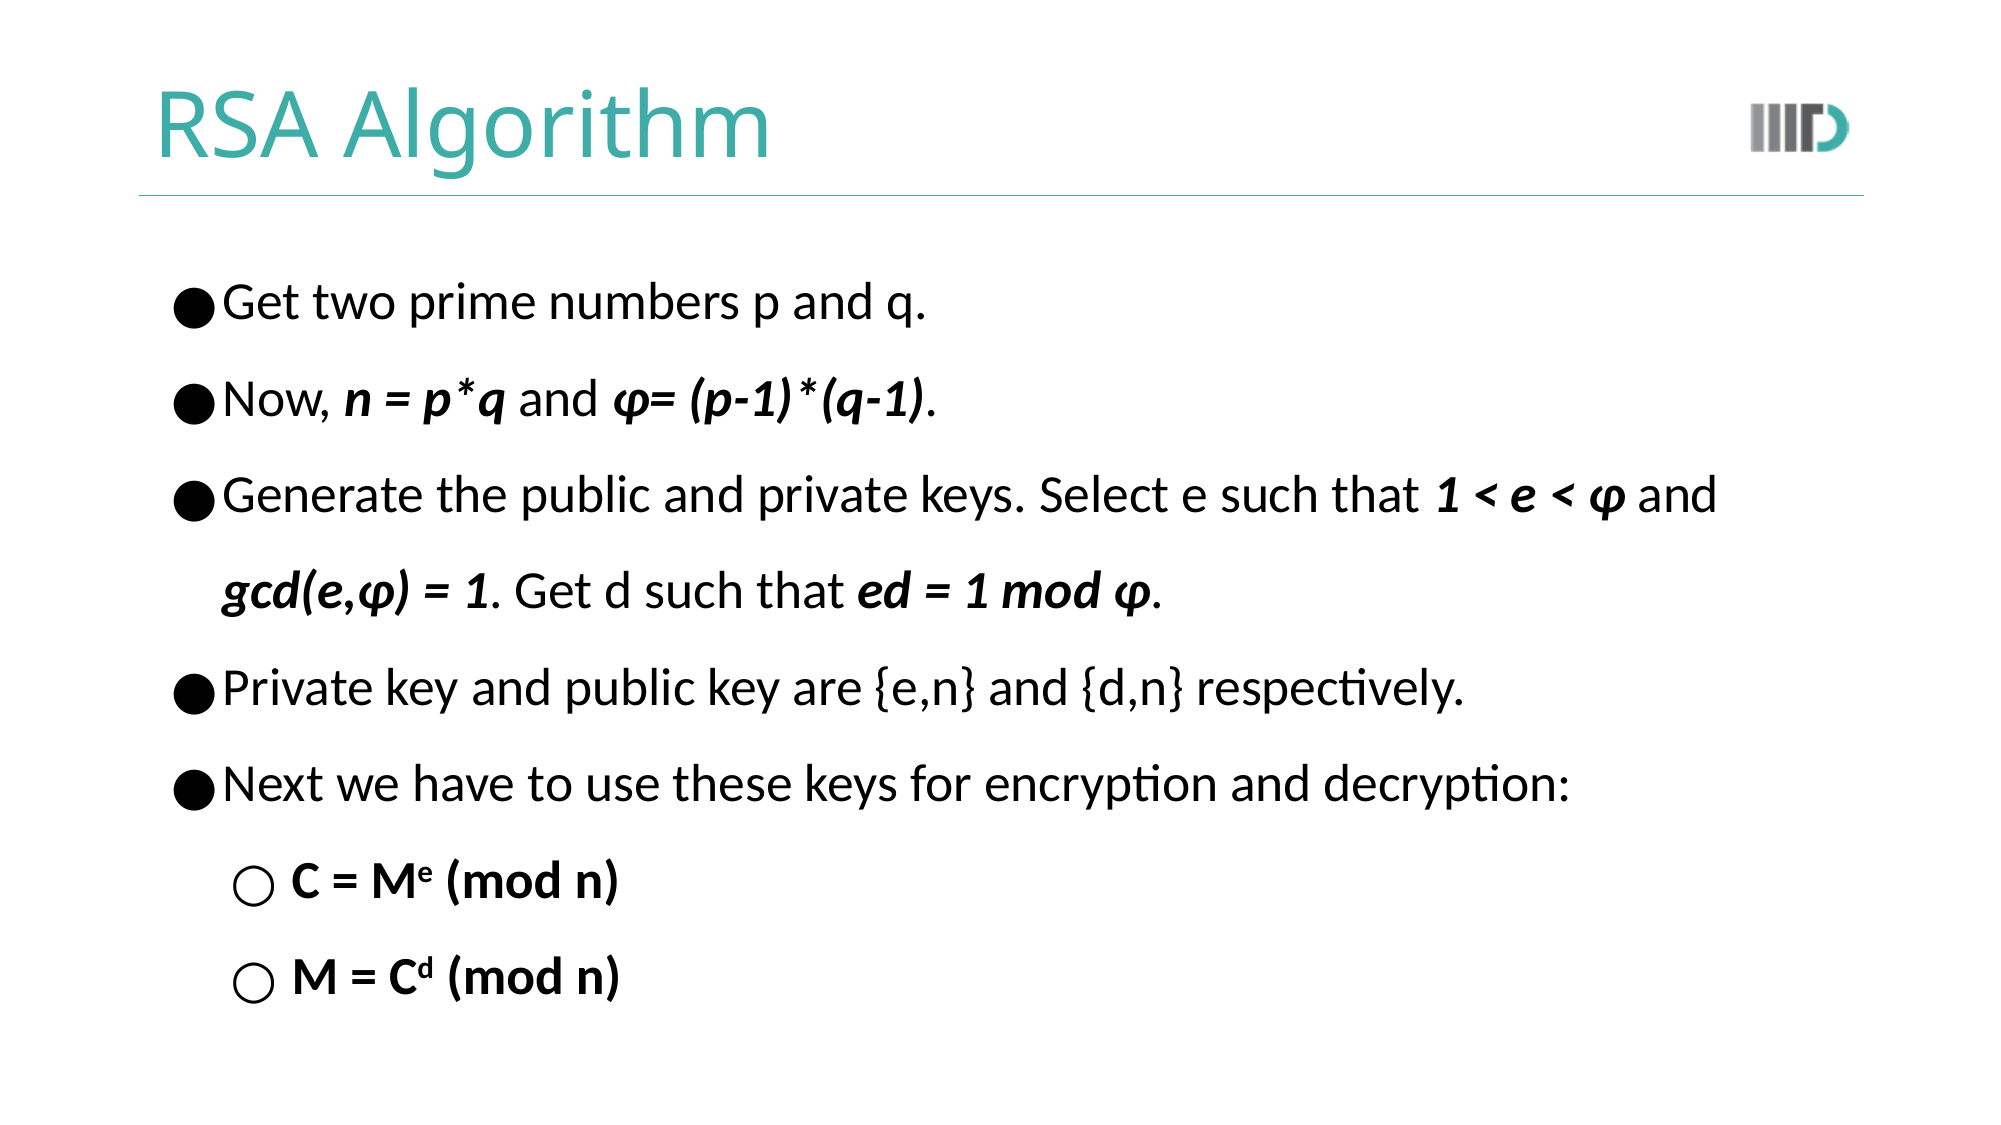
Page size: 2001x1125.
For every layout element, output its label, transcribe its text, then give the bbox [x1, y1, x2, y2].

title RSA Algorithm [138, 60, 1689, 196]
list Get two prime numbers p and q. Now, n = p*q and ɸ= (p-1)*(q-1). Generate the public and private keys. Select e such that 1 < e < ɸ and gcd(e,ɸ) = 1. Get d such that ed = 1 mod ɸ. Private key and public key are {e,n} and {d,n} respectively. Next we have to use these keys for encryption and decryption: C = Me (mod n) M = Cd (mod n) [138, 226, 1864, 1014]
picture [1732, 91, 1864, 165]
